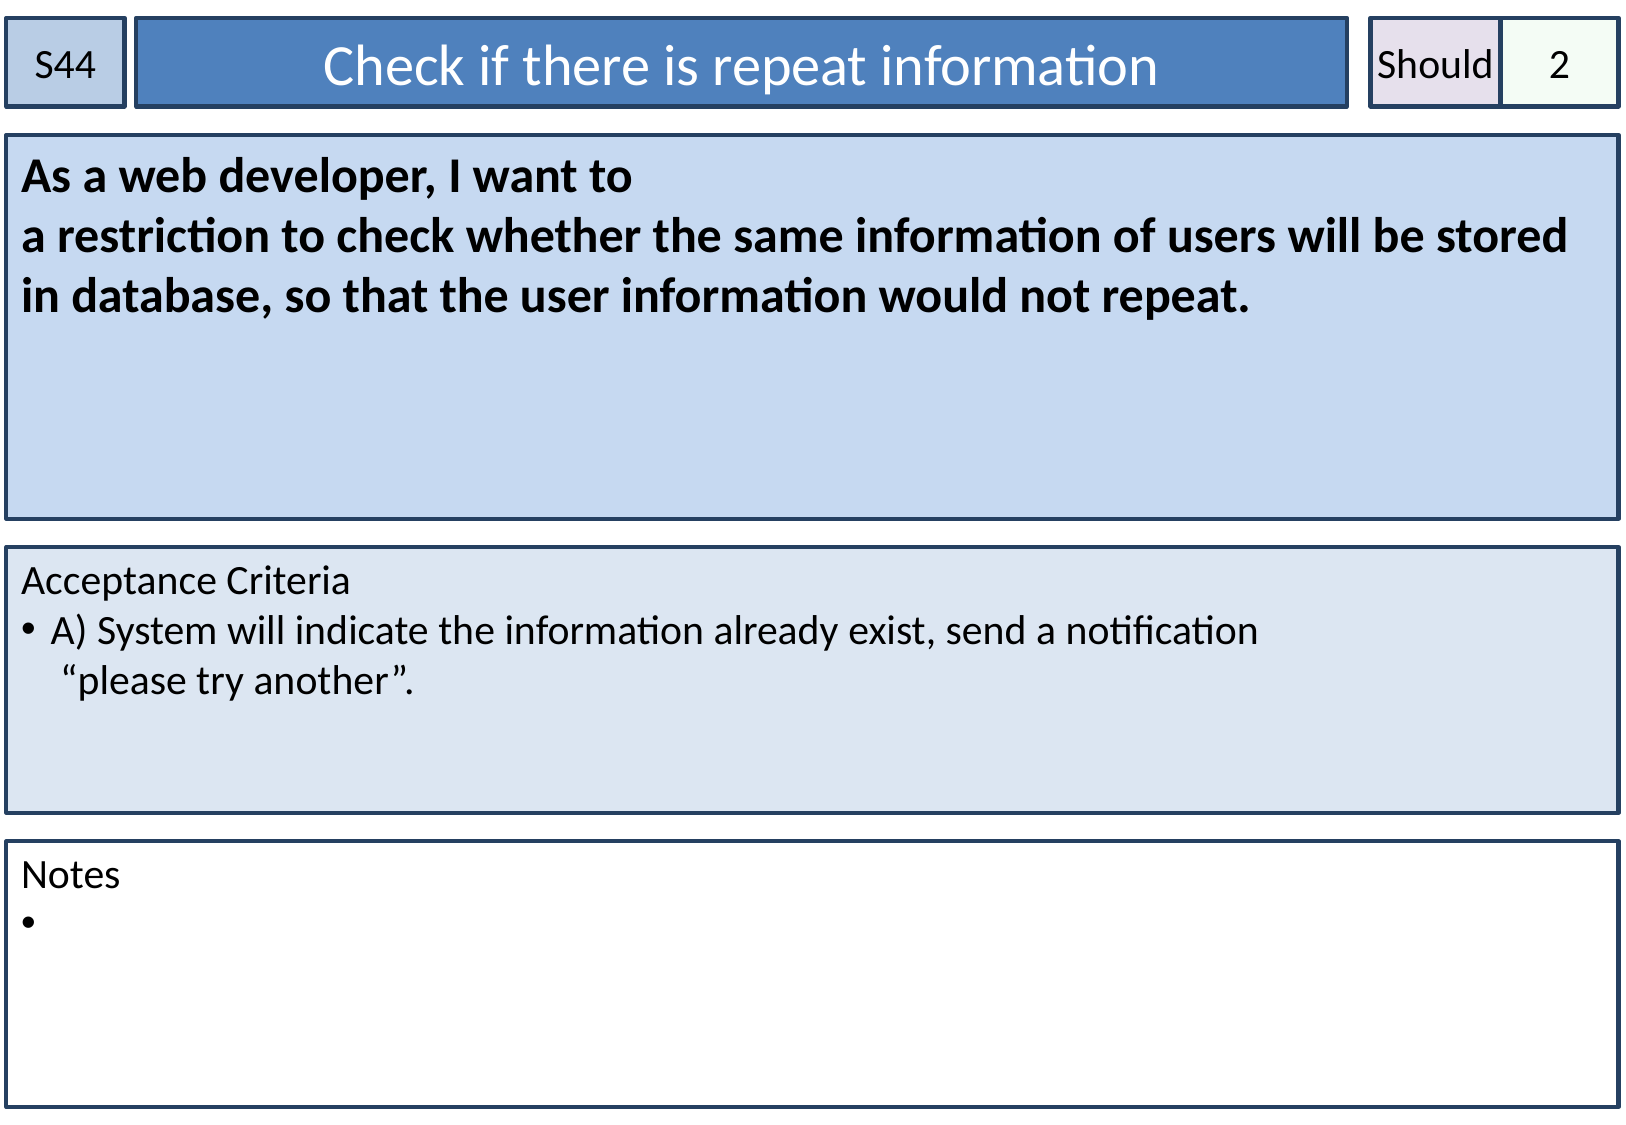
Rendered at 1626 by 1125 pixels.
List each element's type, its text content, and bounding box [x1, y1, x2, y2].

text_box 2 [1503, 16, 1621, 109]
text_box Should [1368, 16, 1503, 109]
text_box S44 [4, 16, 127, 109]
text_box Notes [4, 839, 1621, 1109]
text_box Acceptance Criteria A) System will indicate the information already exist, send a notification “please try another”. [4, 545, 1621, 815]
text_box Check if there is repeat information [134, 16, 1349, 109]
text_box As a web developer, I want to a restriction to check whether the same information of users will be stored in database, so that the user information would not repeat. [4, 133, 1621, 521]
